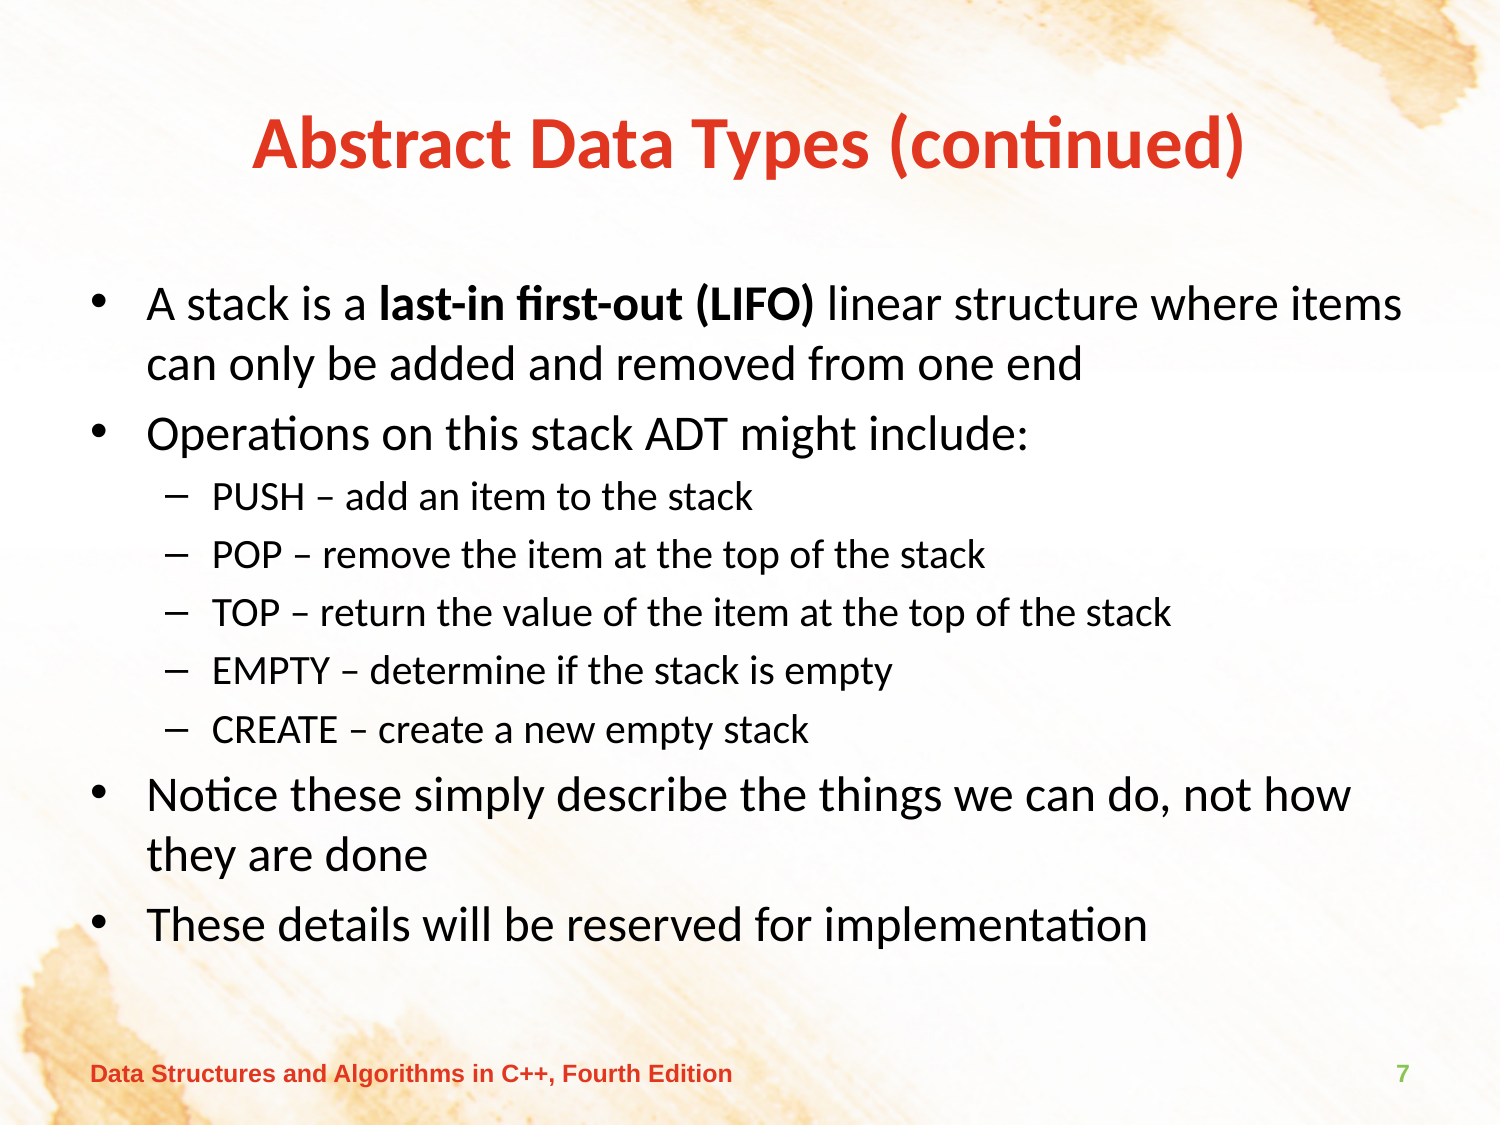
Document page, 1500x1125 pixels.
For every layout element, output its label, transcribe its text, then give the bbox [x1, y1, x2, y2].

title Abstract Data Types (continued) [74, 44, 1426, 233]
picture [0, 468, 1500, 1125]
list A stack is a last-in first-out (LIFO) linear structure where items can only be added and removed from one end Operations on this stack ADT might include: PUSH – add an item to the stack POP – remove the item at the top of the stack TOP – return the value of the item at the top of the stack EMPTY – determine if the stack is empty CREATE – create a new empty stack Notice these simply describe the things we can do, not how they are done These details will be reserved for implementation [74, 262, 1426, 1006]
picture [0, 0, 1500, 425]
footer Data Structures and Algorithms in C++, Fourth Edition [75, 1042, 988, 1103]
slide_number 7 [1074, 1042, 1425, 1103]
